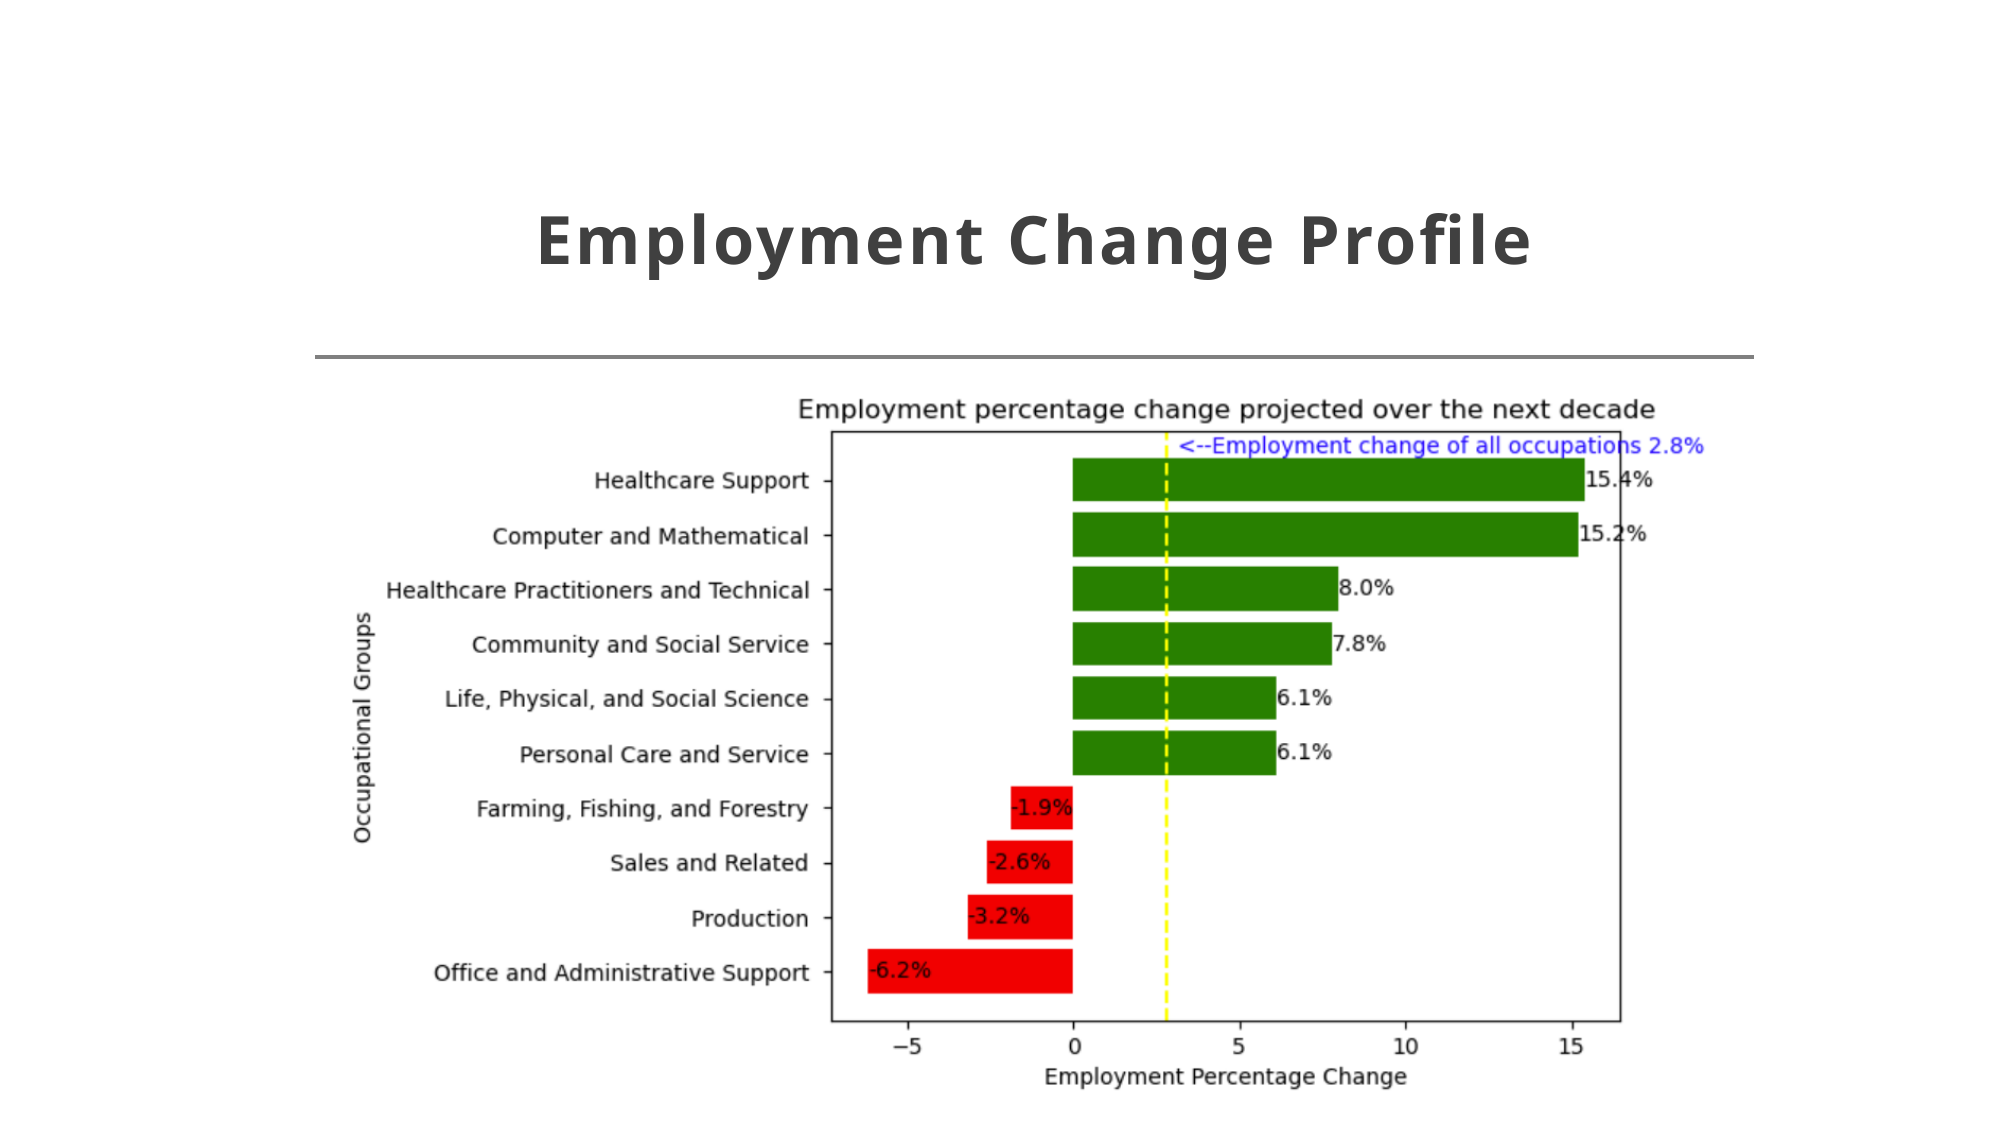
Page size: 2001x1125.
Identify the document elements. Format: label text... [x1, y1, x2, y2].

title Employment Change Profile [315, 72, 1754, 294]
picture [314, 379, 1721, 1103]
